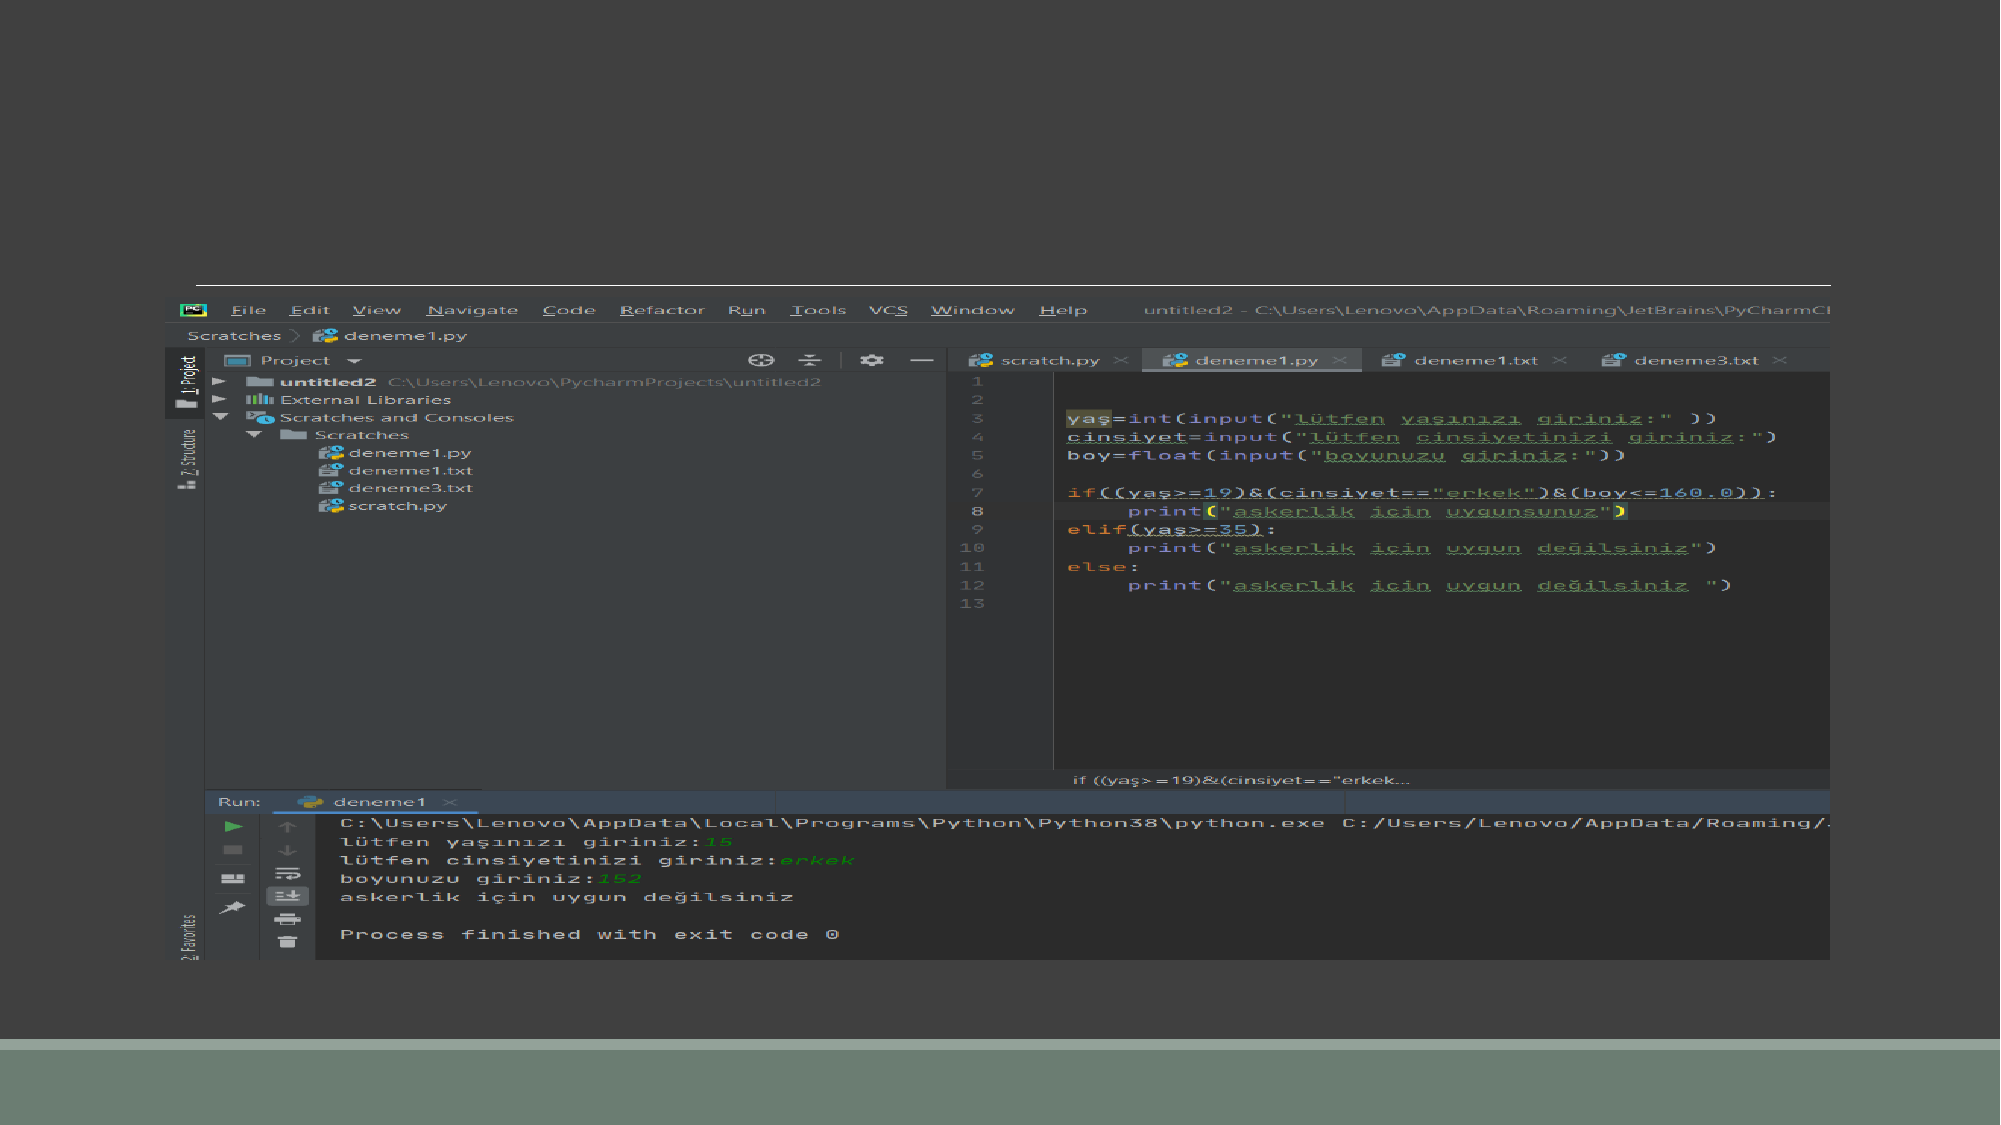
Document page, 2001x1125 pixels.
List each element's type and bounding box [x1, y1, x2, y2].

list [164, 296, 1831, 960]
